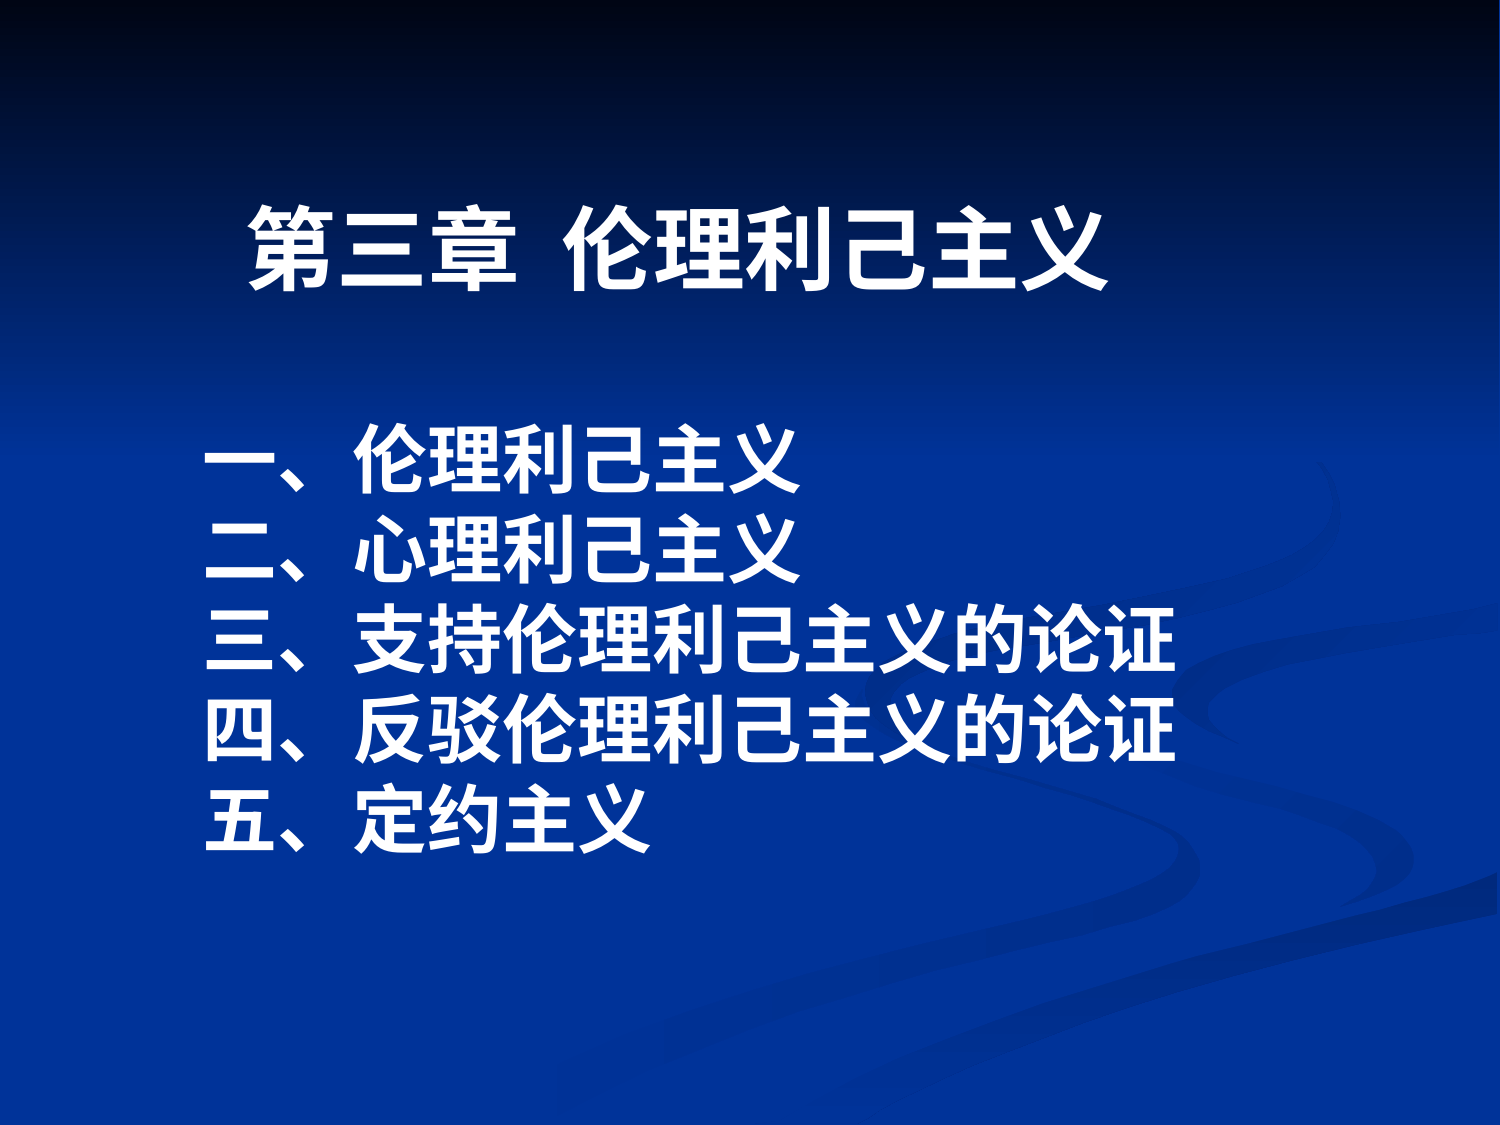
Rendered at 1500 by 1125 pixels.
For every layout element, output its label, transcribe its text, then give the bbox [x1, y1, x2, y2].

text_box 第三章 伦理利己主义 一、伦理利己主义 二、心理利己主义 三、支持伦理利己主义的论证 四、反驳伦理利己主义的论证 五、定约主义 [187, 74, 1413, 1050]
